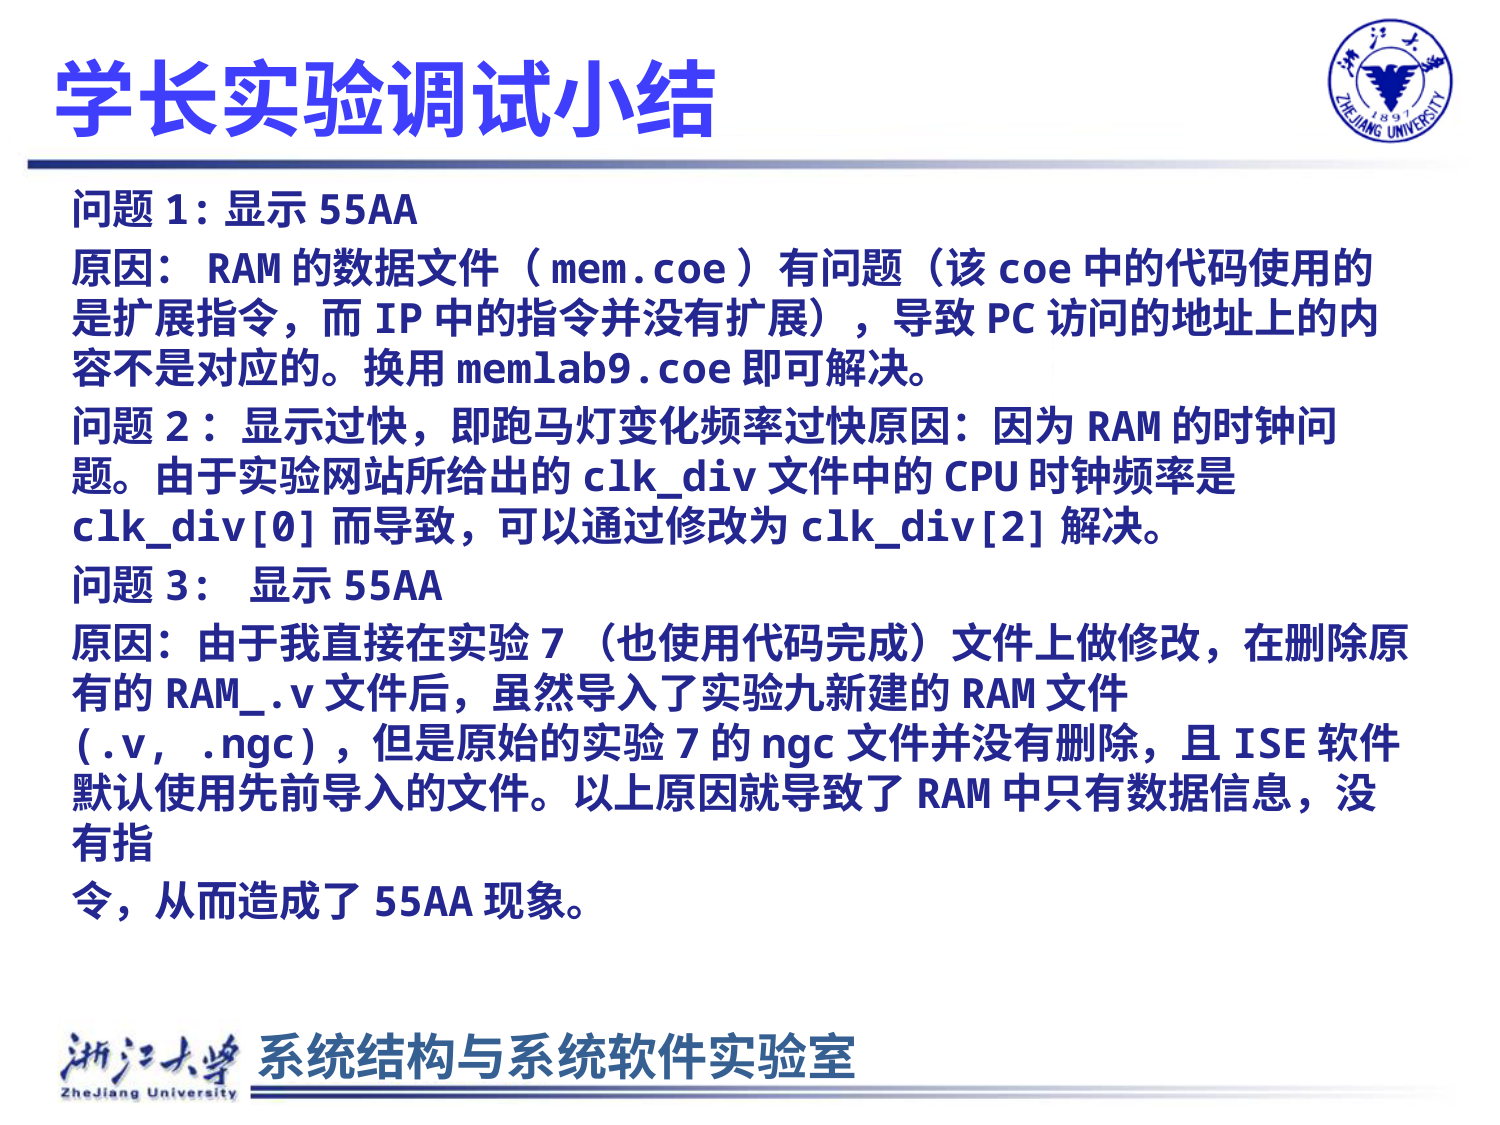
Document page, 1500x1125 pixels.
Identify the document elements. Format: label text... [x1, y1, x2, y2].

title 学长实验调试小结 [37, 19, 1188, 176]
list 问题1:显示55AA 原因：RAM的数据文件（mem.coe）有问题（该coe中的代码使用的是扩展指令，而IP中的指令并没有扩展），导致PC访问的地址上的内容不是对应的。换用memlab9.coe即可解决。 问题2：显示过快，即跑马灯变化频率过快原因：因为RAM的时钟问题。由于实验网站所给出的clk_div文件中的CPU时钟频率是clk_div[0]而导致，可以通过修改为clk_div[2]解决。 问题3: 显示55AA 原因：由于我直接在实验7（也使用代码完成）文件上做修改，在删除原有的RAM_.v文件后，虽然导入了实验九新建的RAM文件(.v, .ngc)，但是原始的实验7的ngc文件并没有删除，且ISE软件默认使用先前导入的文件。以上原因就导致了RAM中只有数据信息，没有指 令，从而造成了55AA现象。 [56, 175, 1427, 1012]
picture [7, 0, 1493, 1125]
